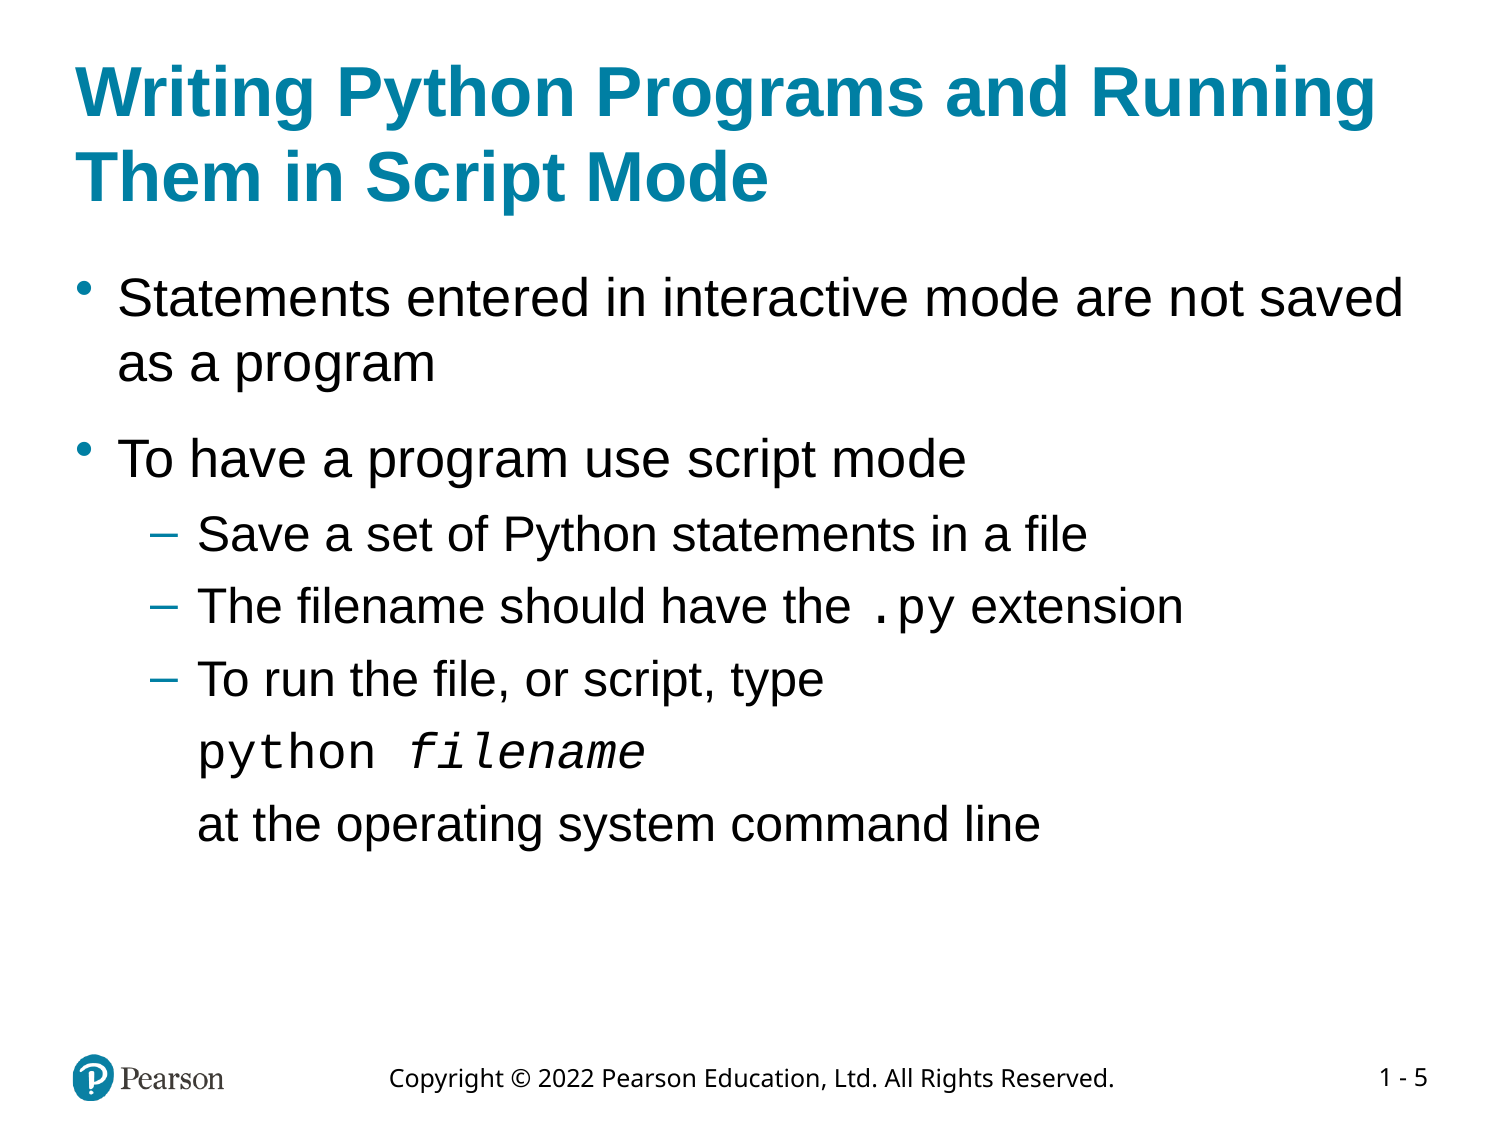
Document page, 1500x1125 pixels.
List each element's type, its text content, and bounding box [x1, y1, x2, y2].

picture [99, 1054, 224, 1101]
list Statements entered in interactive mode are not saved as a program To have a program use script mode Save a set of Python statements in a file The filename should have the .py extension To run the file, or script, type python filename at the operating system command line [75, 262, 1425, 1005]
title Writing Python Programs and Running Them in Script Mode [75, 35, 1425, 216]
picture [81, 1064, 107, 1089]
picture [72, 1087, 83, 1101]
picture [72, 1054, 89, 1072]
